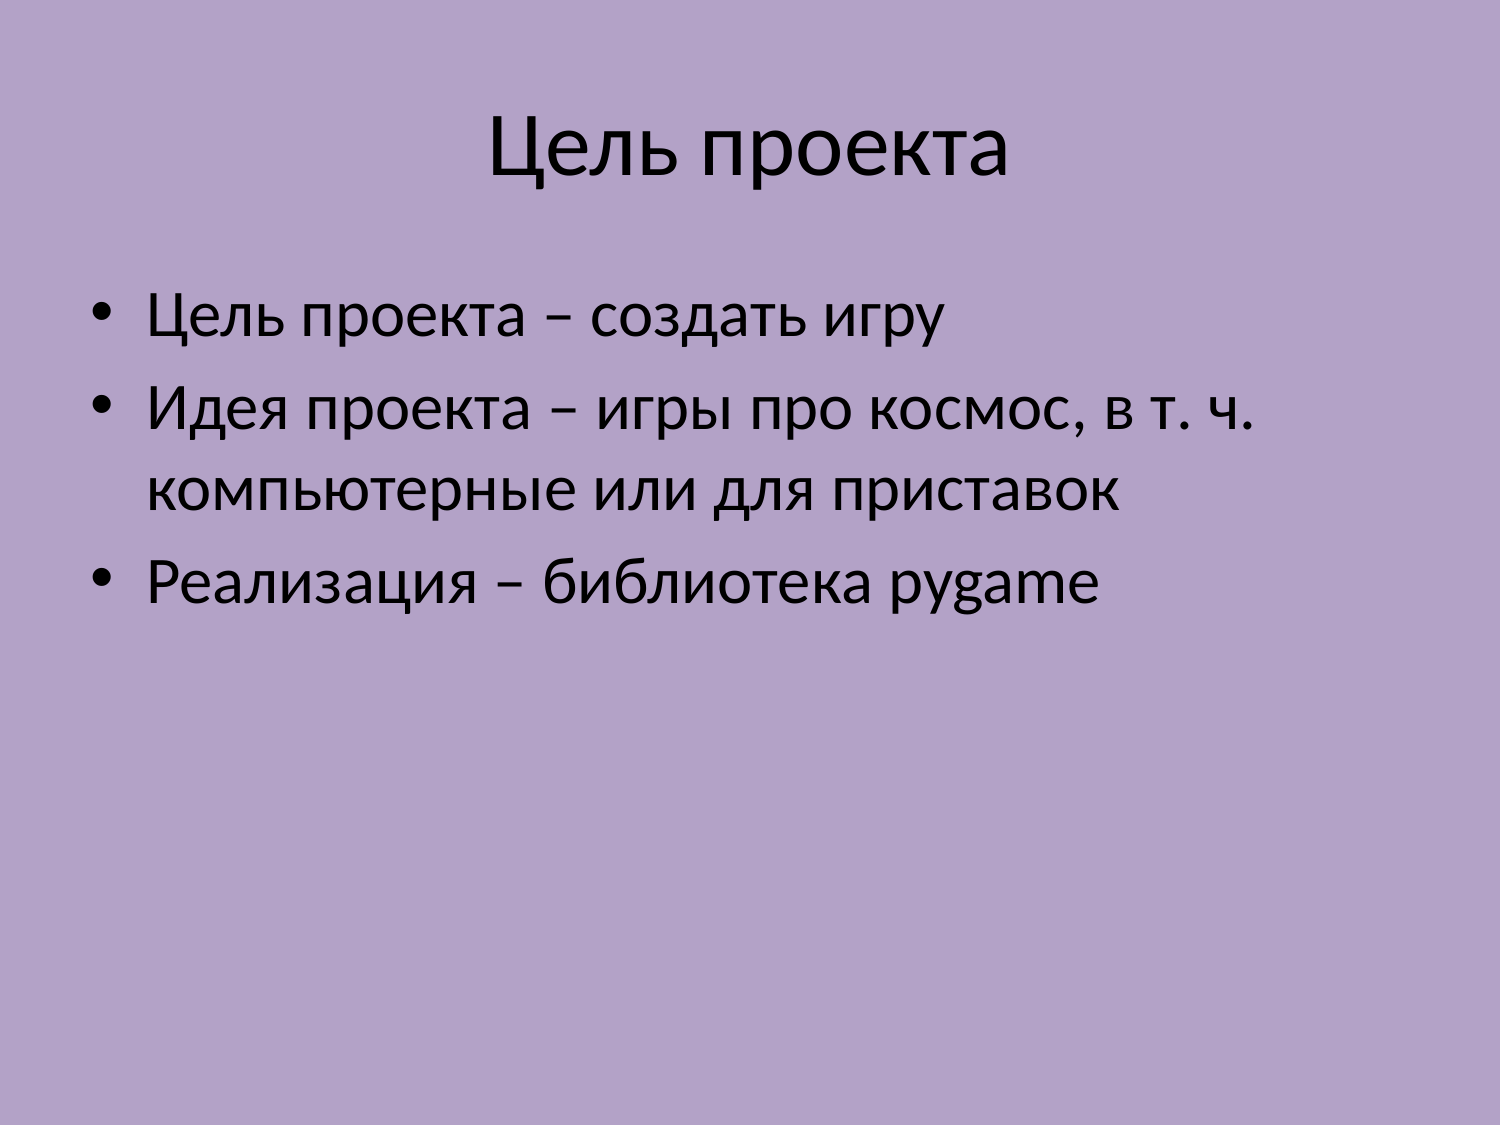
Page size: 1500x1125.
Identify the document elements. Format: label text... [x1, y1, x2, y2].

title Цель проекта [75, 45, 1425, 233]
list Цель проекта – создать игру Идея проекта – игры про космос, в т. ч. компьютерные или для приставок Реализация – библиотека pygame [75, 262, 1425, 1005]
